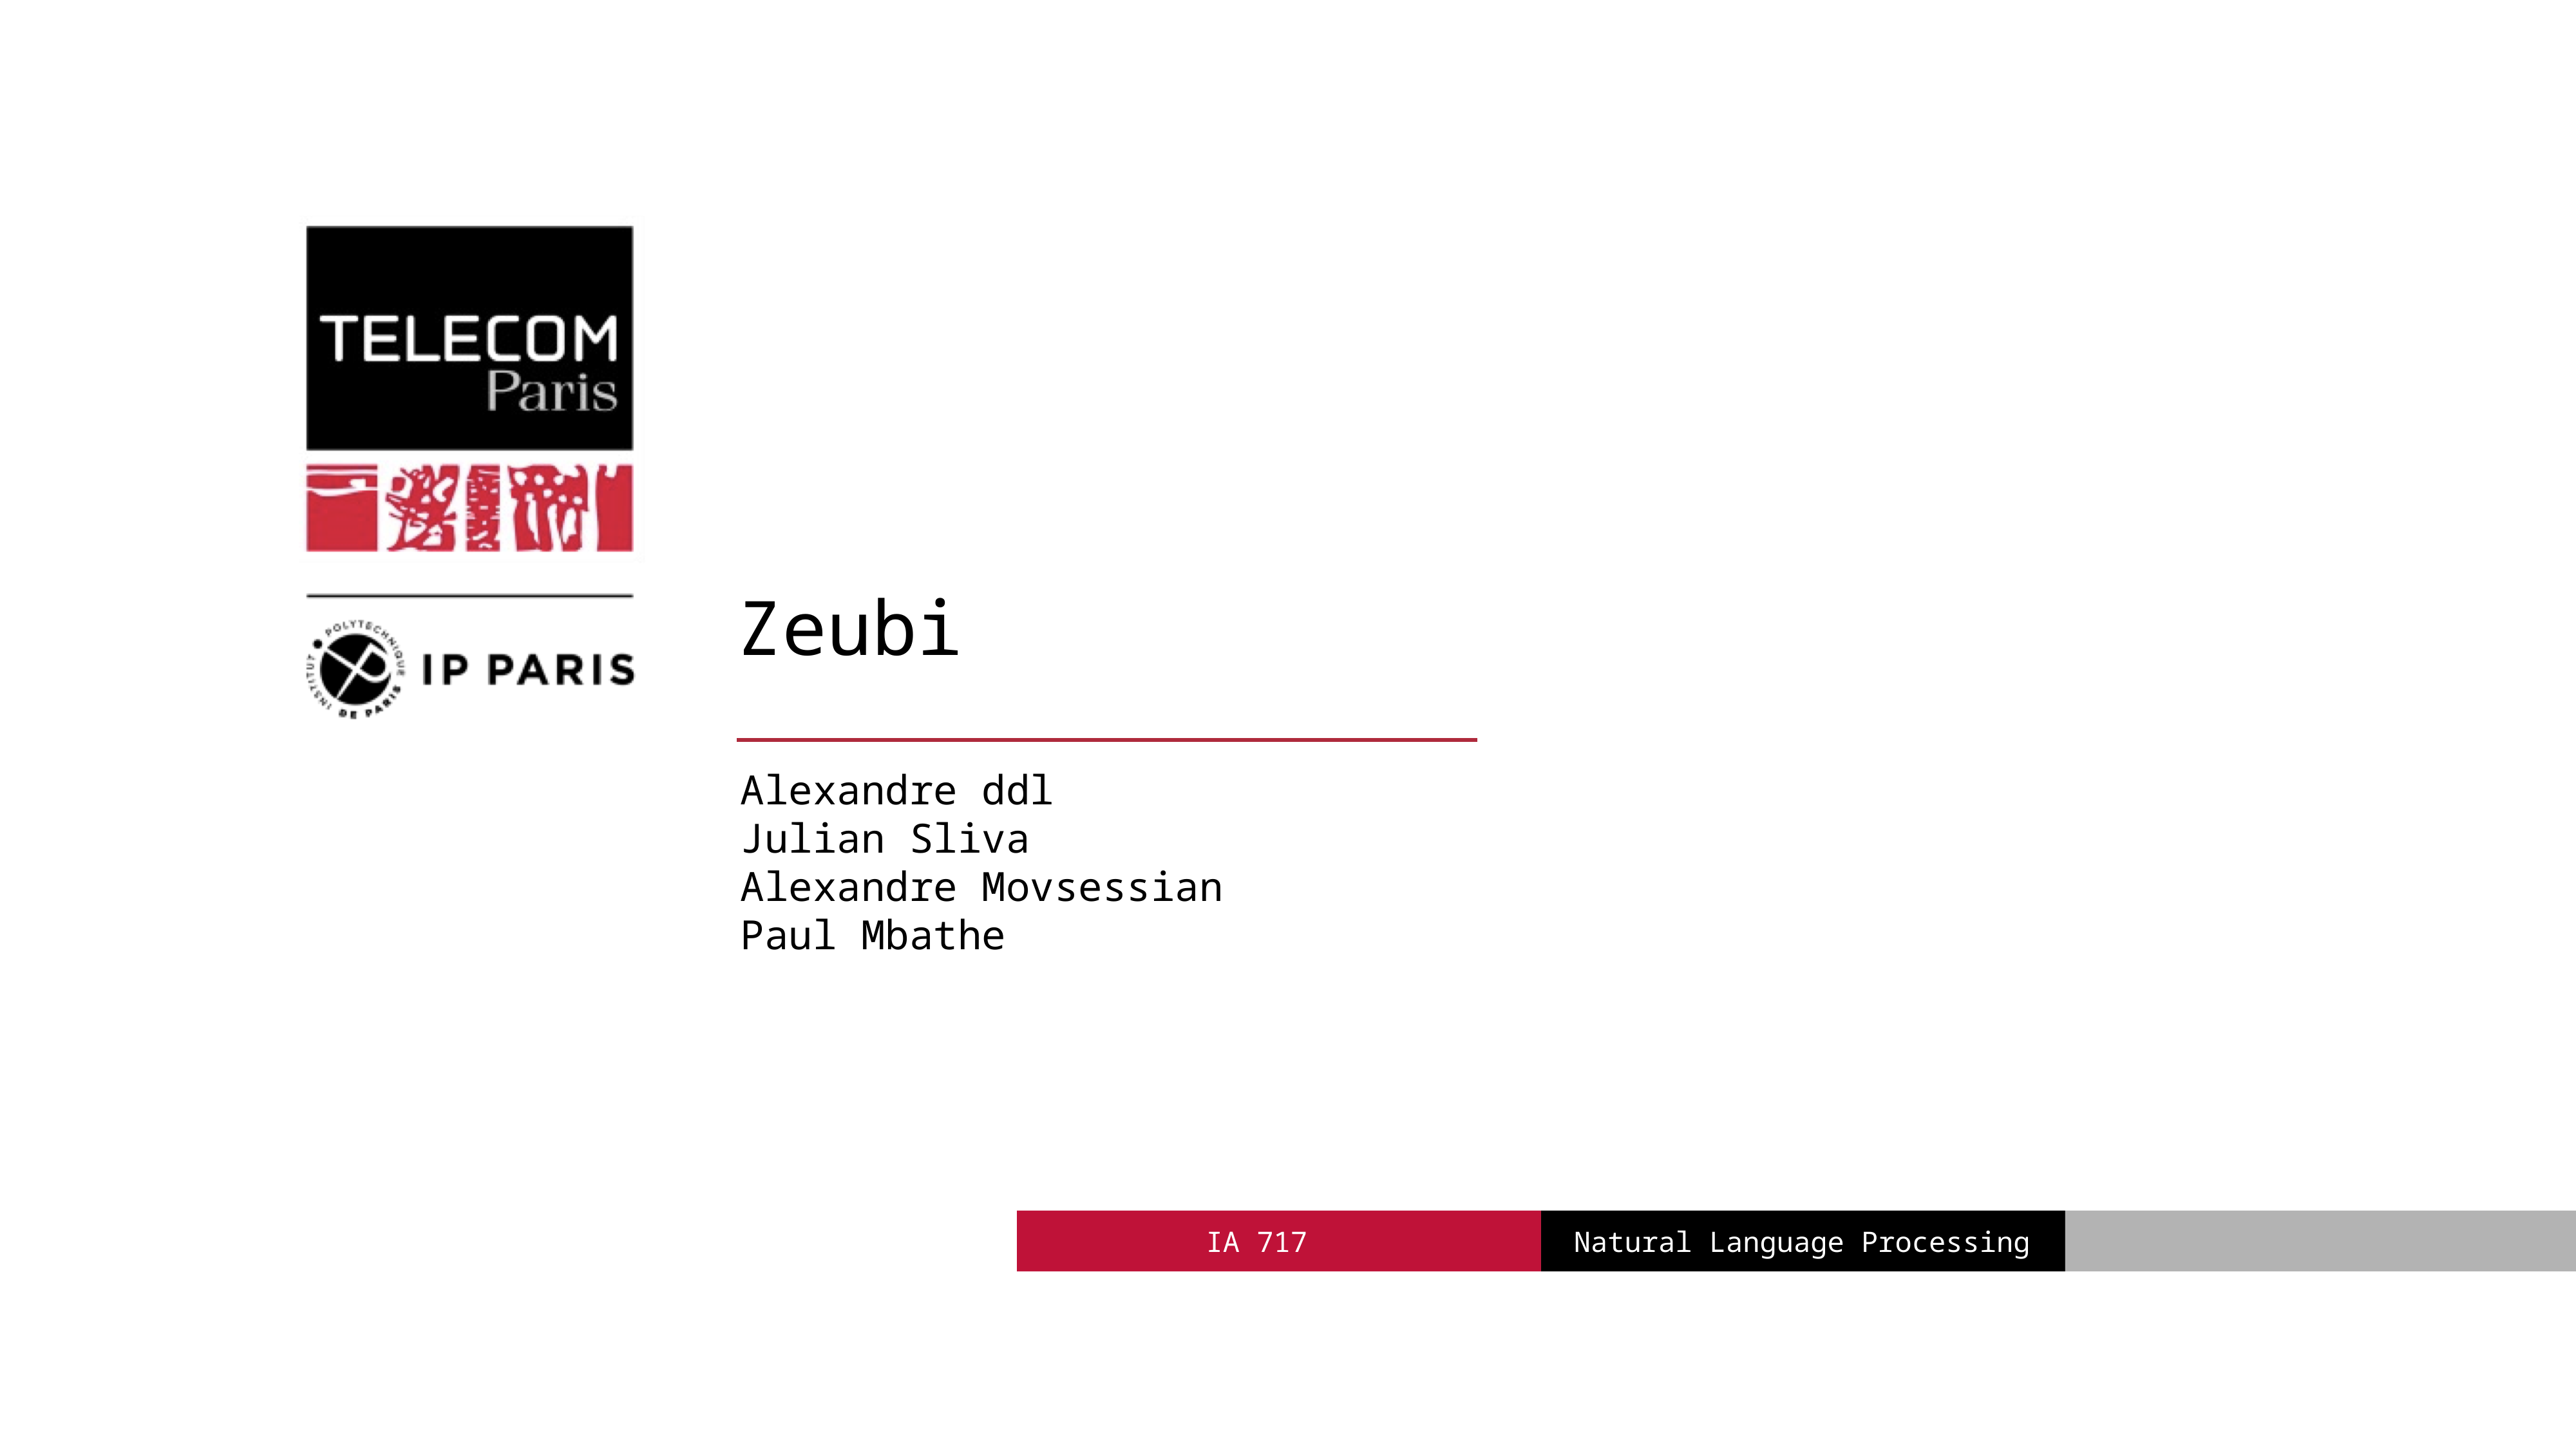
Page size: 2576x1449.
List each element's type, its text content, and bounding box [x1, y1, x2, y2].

text_box Zeubi [732, 574, 2467, 676]
picture [299, 216, 659, 759]
text_box Alexandre ddl Julian Sliva Alexandre Movsessian Paul Mbathe [735, 759, 1298, 963]
picture [1016, 1209, 2576, 1274]
